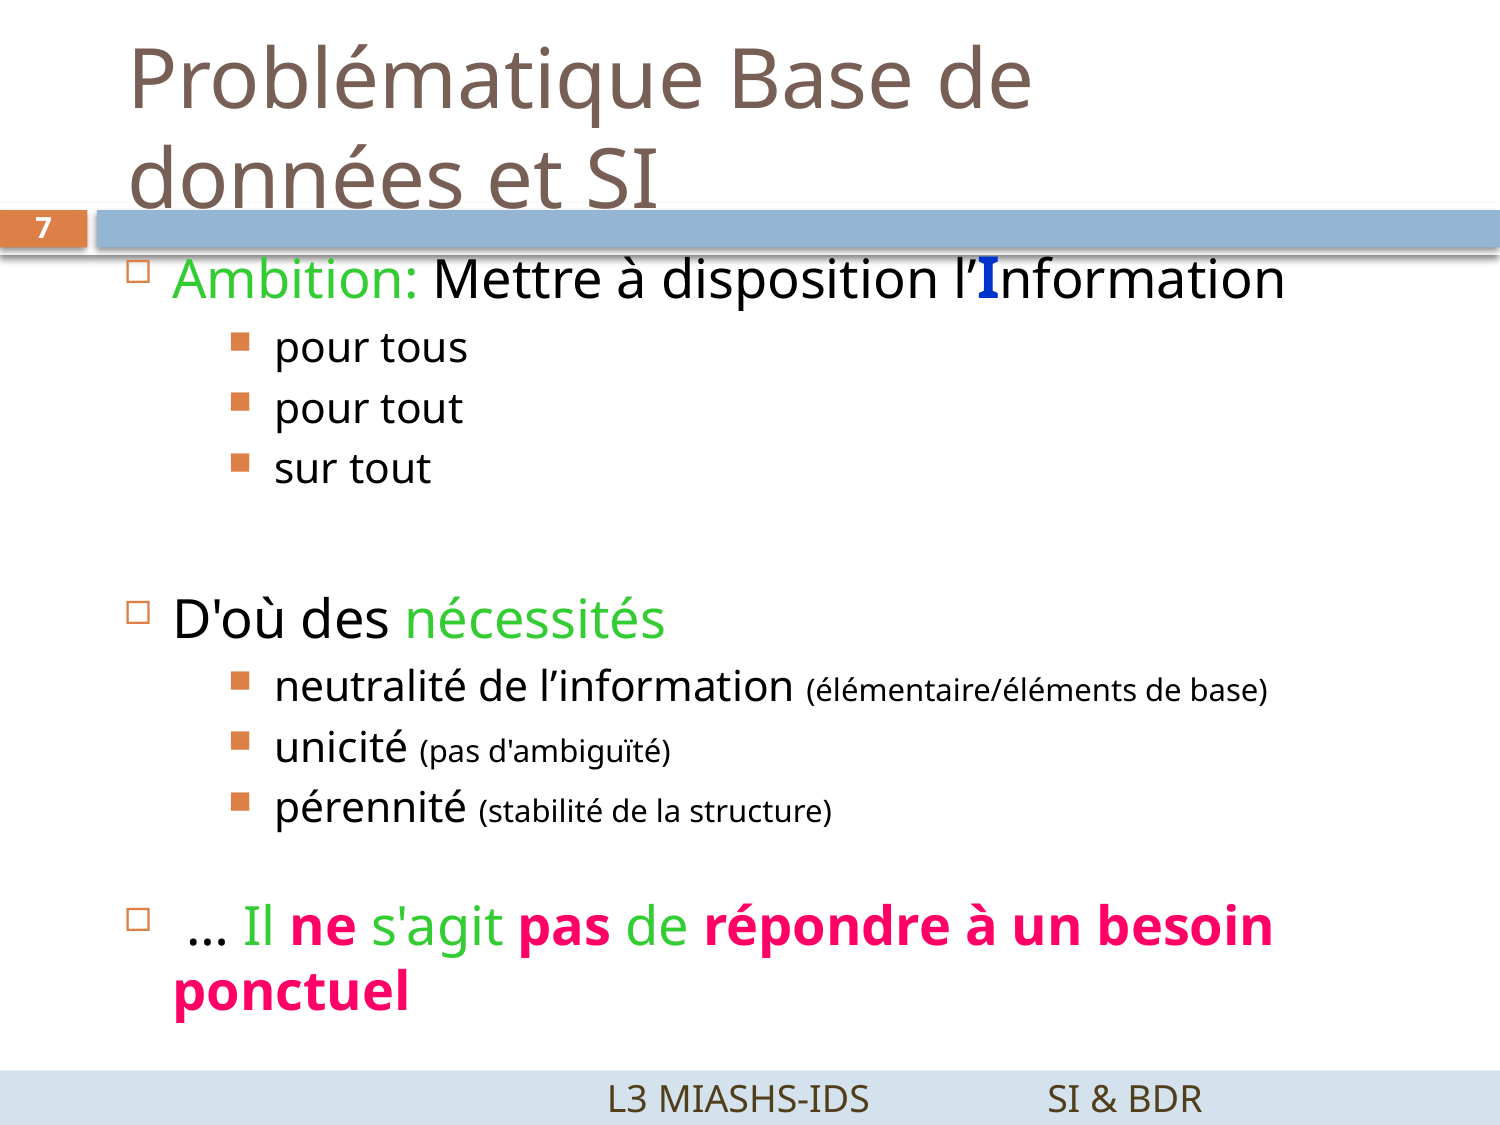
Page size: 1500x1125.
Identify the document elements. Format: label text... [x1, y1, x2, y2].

title Problématique Base de données et SI [112, 31, 1388, 219]
text_box L3 MIASHS-IDS SI & BDR [0, 1069, 1500, 1125]
slide_number 7 [0, 208, 88, 249]
list Ambition: Mettre à disposition l’Information pour tous pour tout sur tout D'où des nécessités neutralité de l’information (élémentaire/éléments de base) unicité (pas d'ambiguïté) pérennité (stabilité de la structure) … Il ne s'agit pas de répondre à un besoin ponctuel [109, 233, 1409, 1036]
